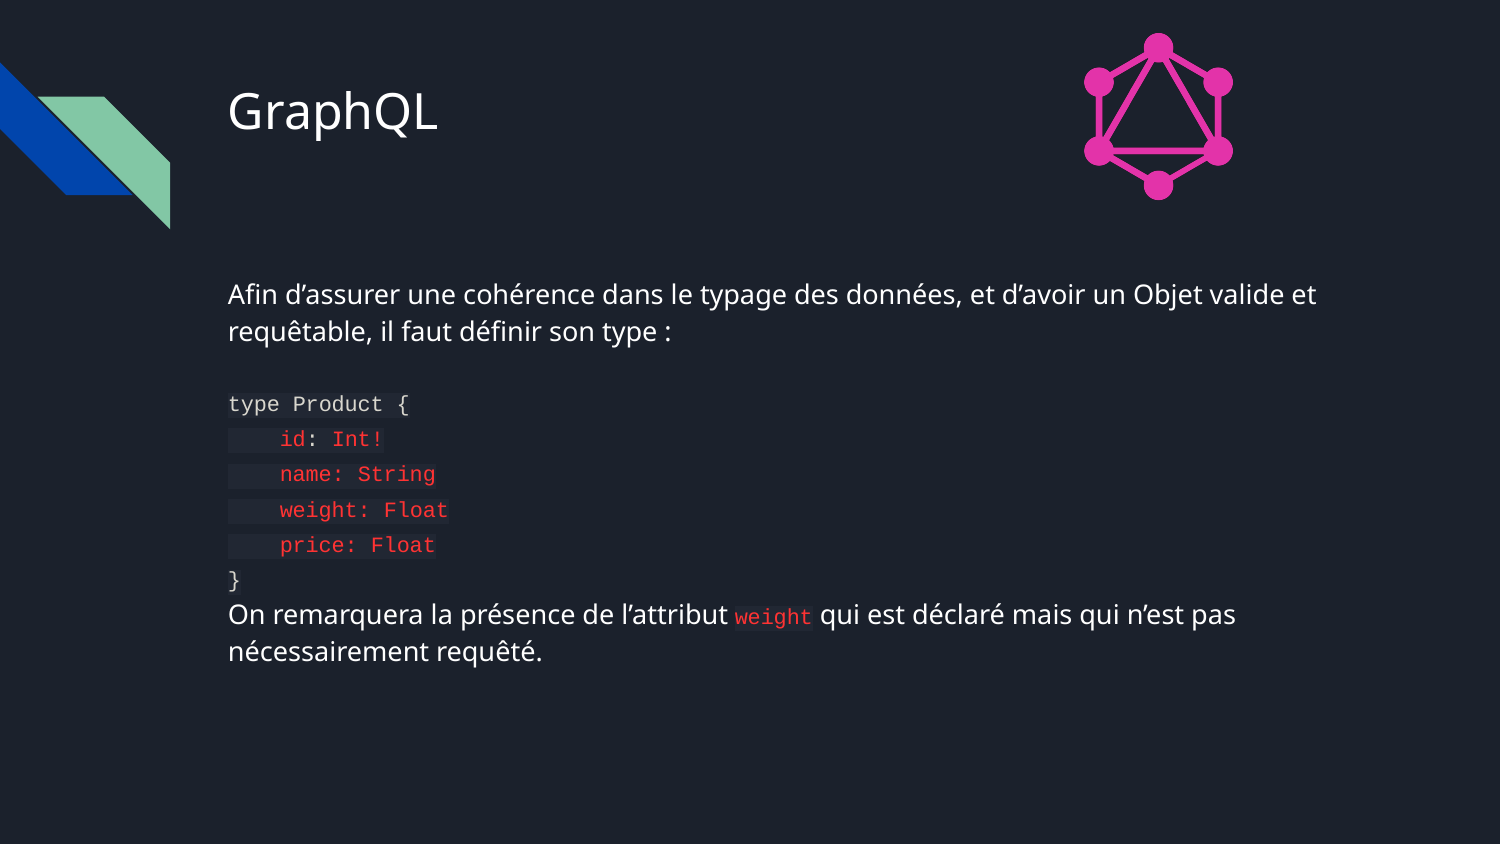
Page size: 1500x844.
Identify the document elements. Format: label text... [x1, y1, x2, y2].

title GraphQL [212, 64, 1368, 215]
list Afin d’assurer une cohérence dans le typage des données, et d’avoir un Objet valide et requêtable, il faut définir son type : type Product { id: Int! name: String weight: Float price: Float } On remarquera la présence de l’attribut weight qui est déclaré mais qui n’est pas nécessairement requêté. [212, 257, 1368, 735]
picture [1072, 31, 1244, 203]
